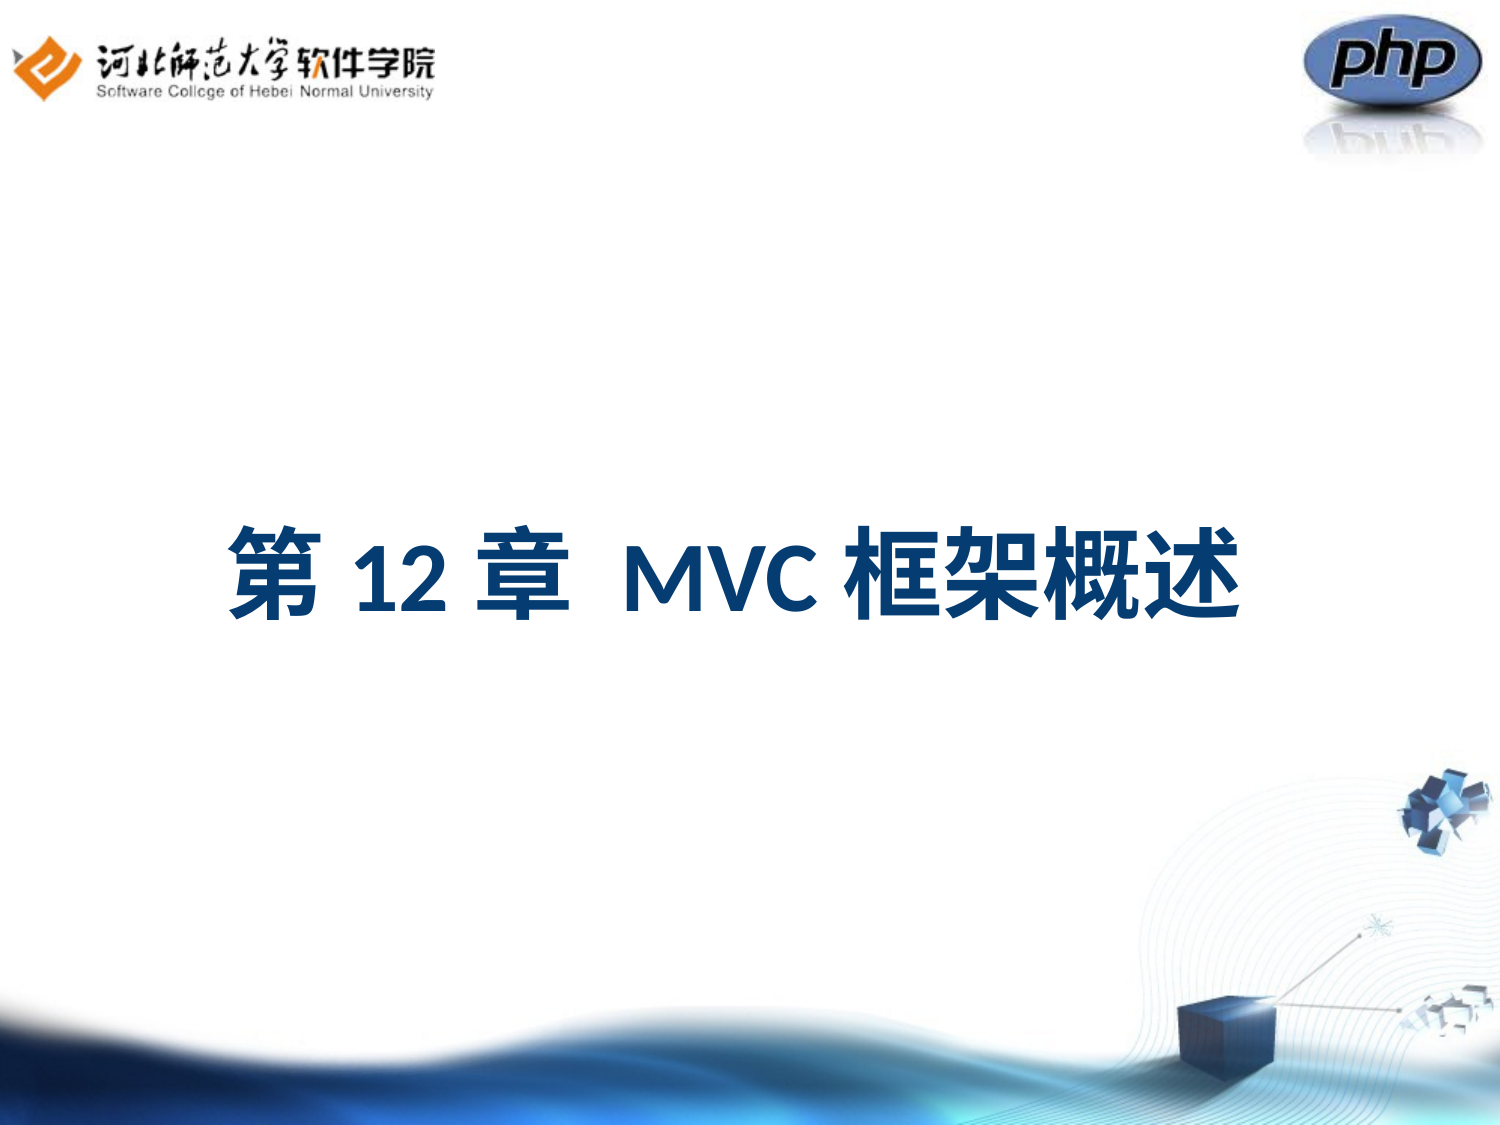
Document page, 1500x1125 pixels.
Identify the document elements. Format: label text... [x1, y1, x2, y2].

title 第12章 MVC框架概述 [58, 503, 1409, 692]
picture [0, 0, 1500, 1125]
